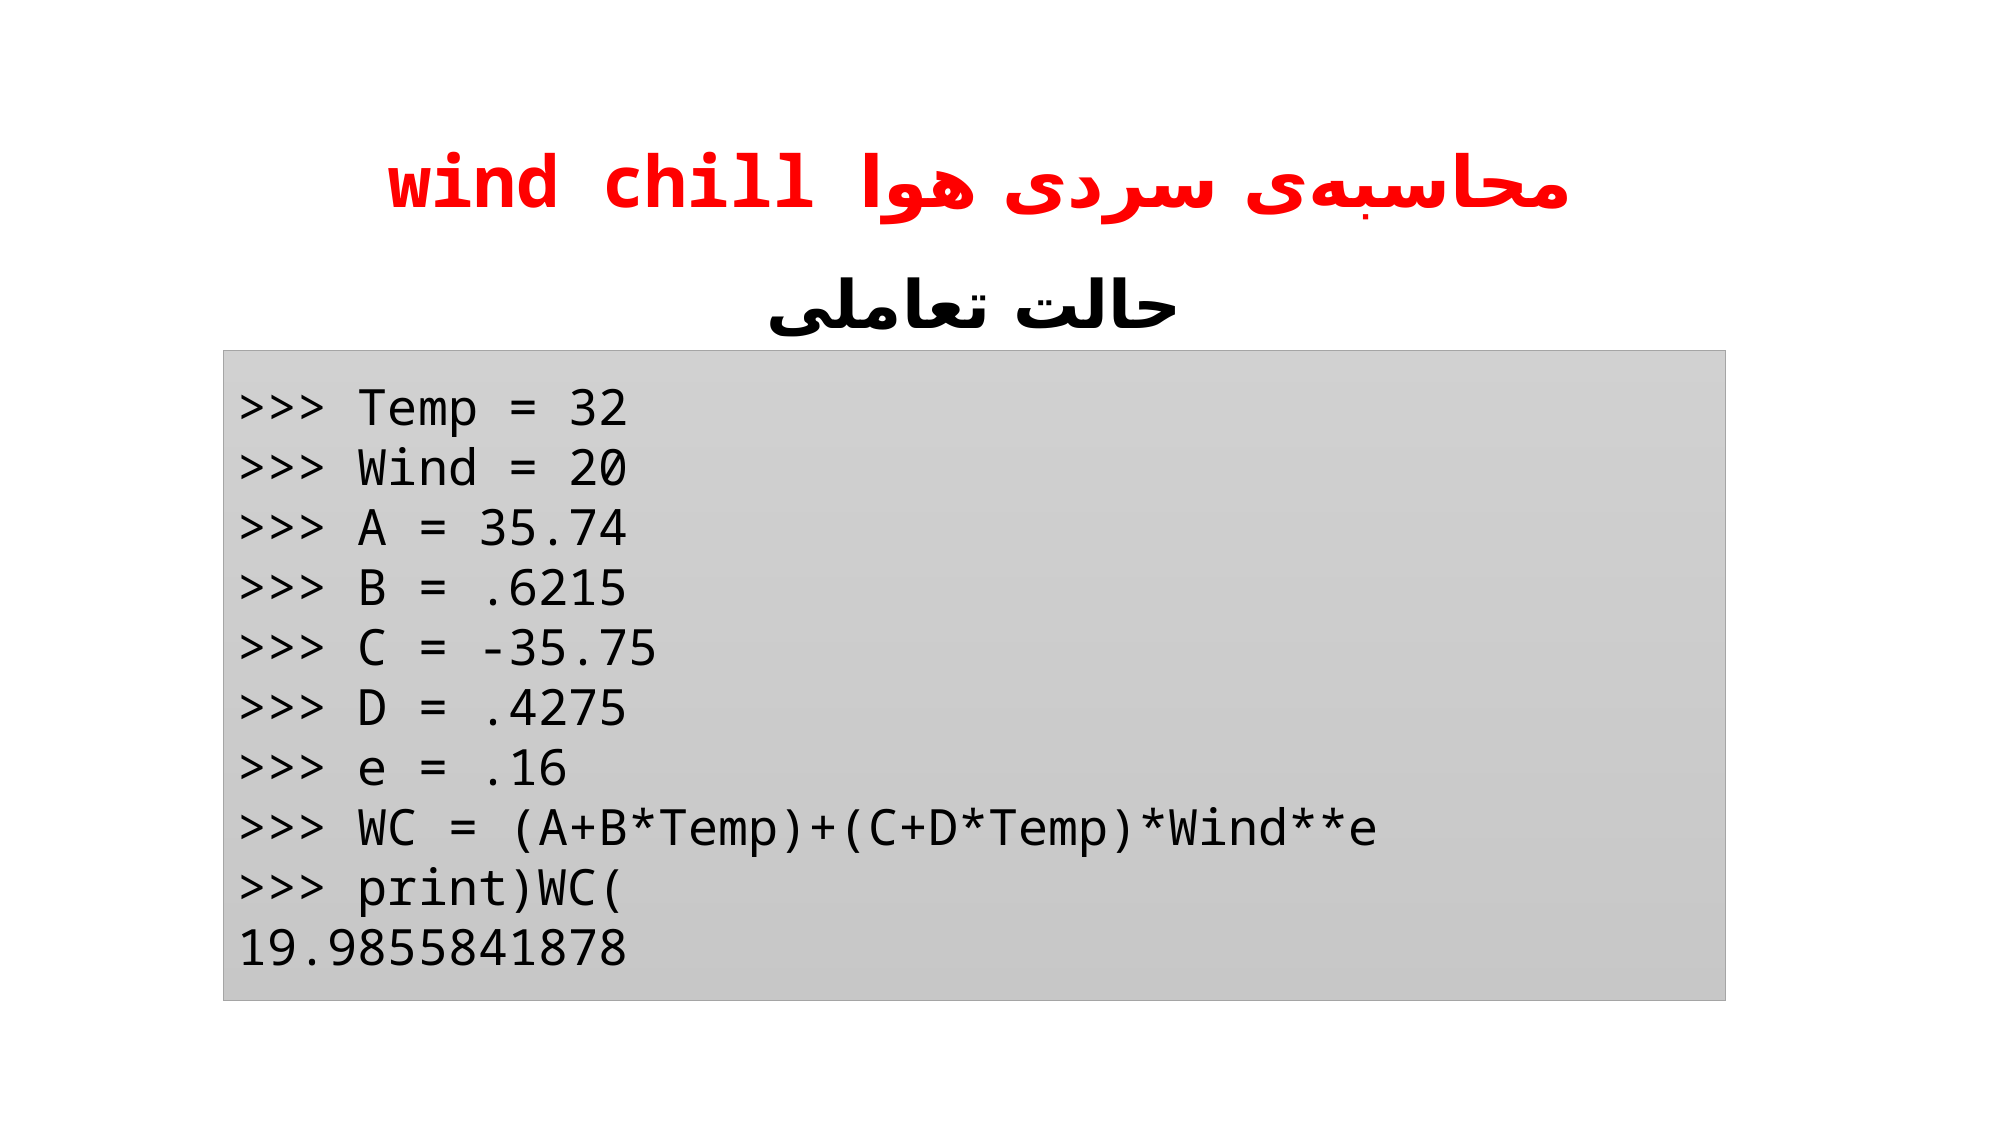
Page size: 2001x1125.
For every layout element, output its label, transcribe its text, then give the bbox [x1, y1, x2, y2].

title wind chill محاسبه‌ی سردی هوا [329, 119, 1590, 231]
text_box >>> Temp = 32 >>> Wind = 20 >>> A = 35.74 >>> B = .6215 >>> C = -35.75 >>> D = .4275 >>> e = .16 >>> WC = (A+B*Temp)+(C+D*Temp)*Wind**e >>> print)WC( 19.9855841878 [223, 350, 1726, 1001]
text_box حالت تعاملی [344, 238, 1605, 350]
